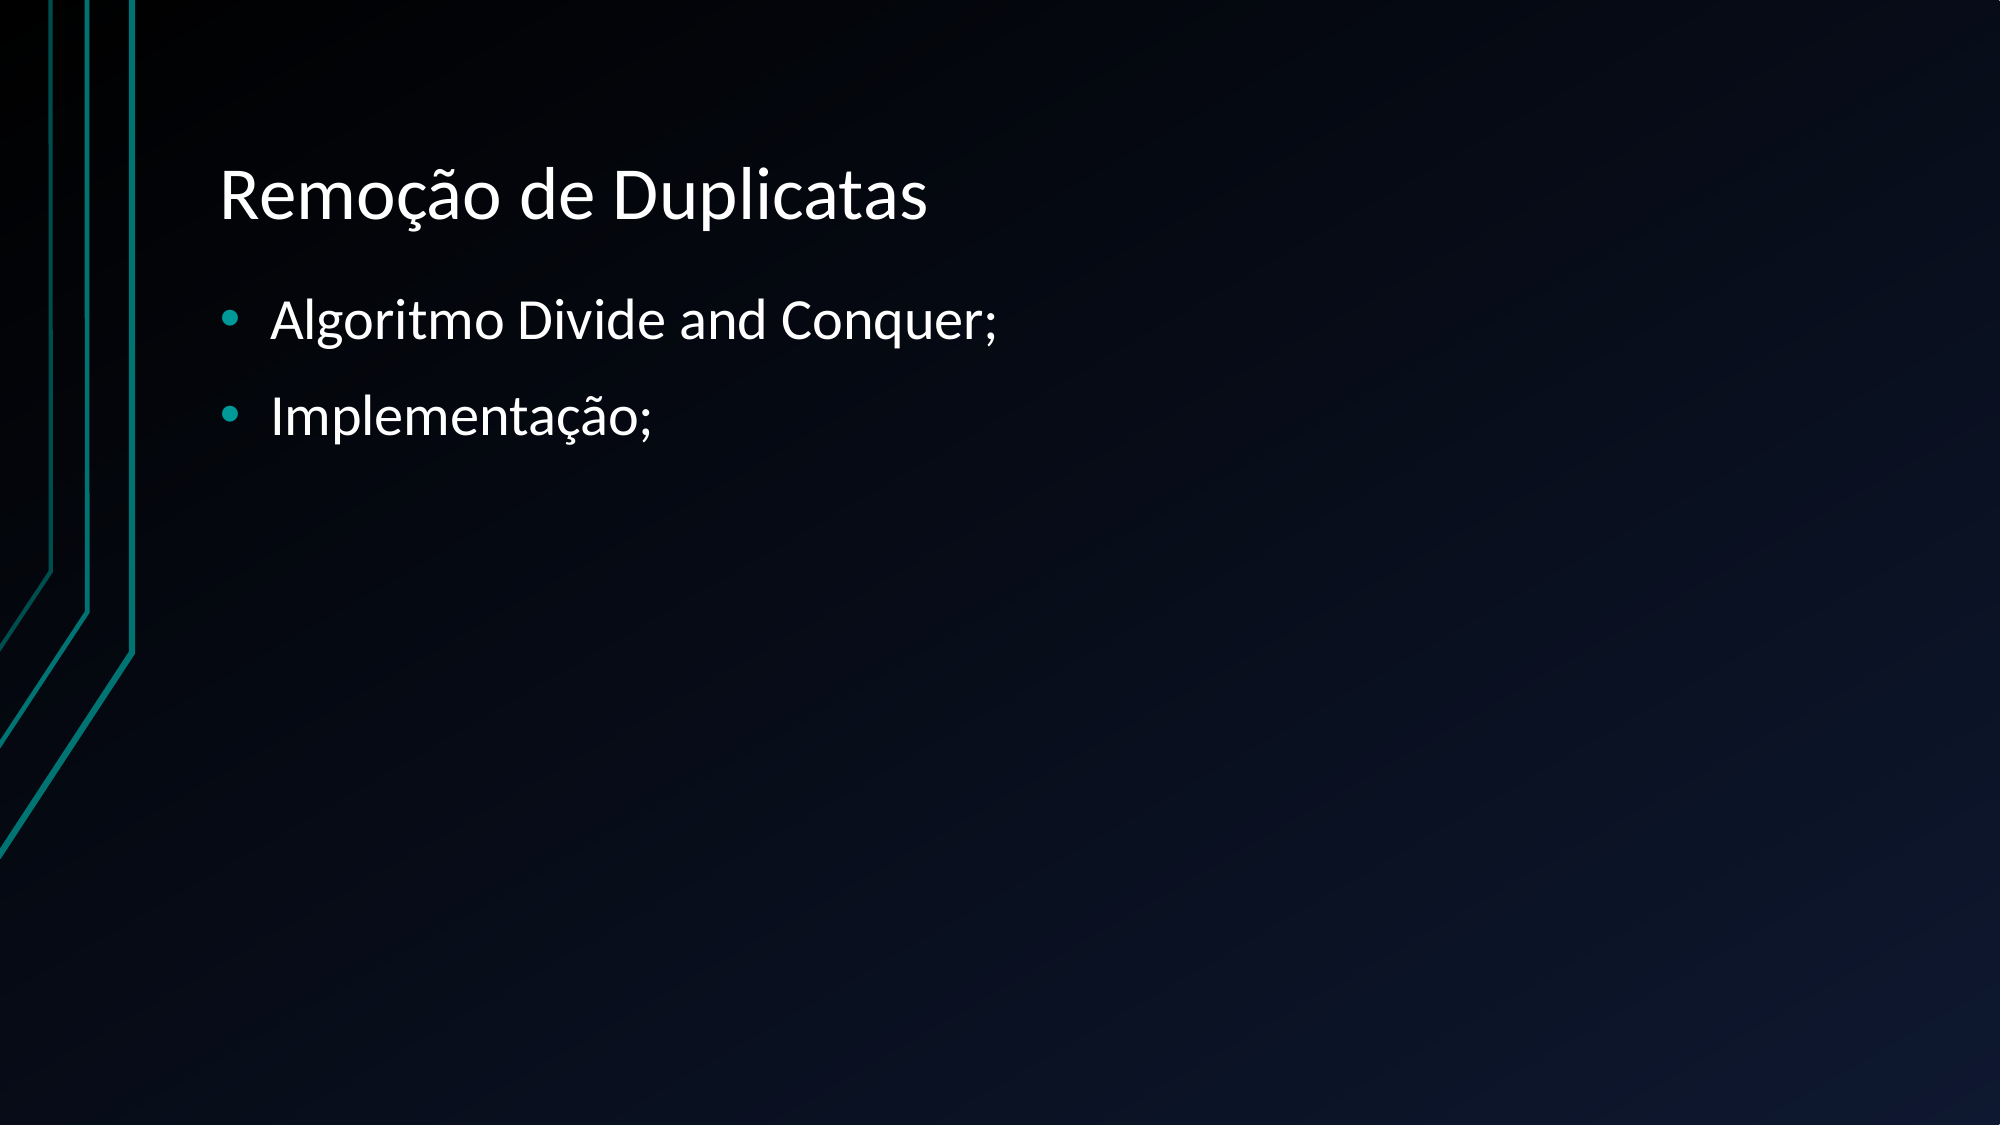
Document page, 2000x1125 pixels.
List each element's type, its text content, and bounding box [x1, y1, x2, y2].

list Algoritmo Divide and Conquer; Implementação; [199, 279, 1900, 1012]
title Remoção de Duplicatas [199, 45, 1900, 246]
